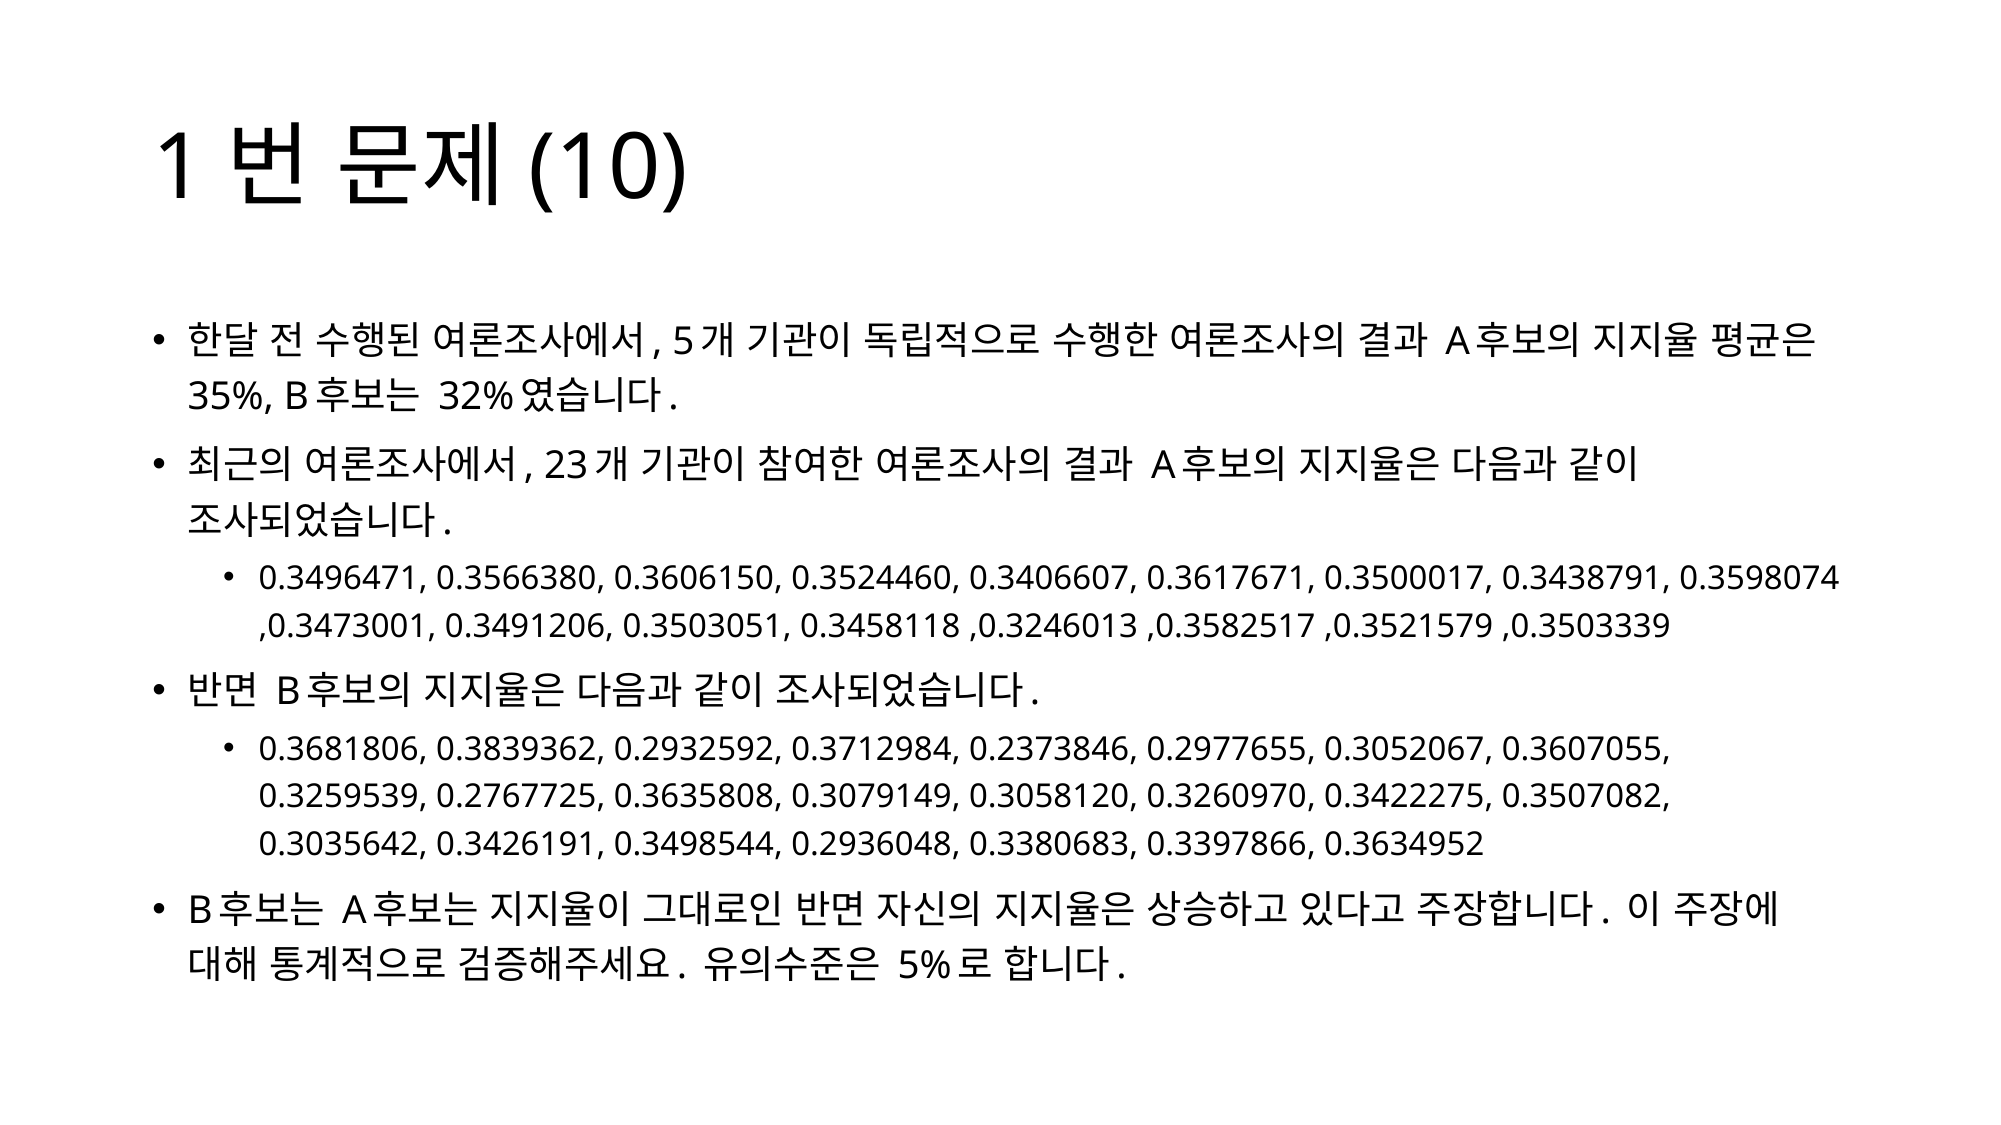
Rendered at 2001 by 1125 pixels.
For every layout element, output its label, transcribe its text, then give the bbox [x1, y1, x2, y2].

list 한달 전 수행된 여론조사에서, 5개 기관이 독립적으로 수행한 여론조사의 결과 A후보의 지지율 평균은 35%, B후보는 32%였습니다. 최근의 여론조사에서, 23개 기관이 참여한 여론조사의 결과 A후보의 지지율은 다음과 같이 조사되었습니다. 0.3496471, 0.3566380, 0.3606150, 0.3524460, 0.3406607, 0.3617671, 0.3500017, 0.3438791, 0.3598074 ,0.3473001, 0.3491206, 0.3503051, 0.3458118 ,0.3246013 ,0.3582517 ,0.3521579 ,0.3503339 반면 B후보의 지지율은 다음과 같이 조사되었습니다. 0.3681806, 0.3839362, 0.2932592, 0.3712984, 0.2373846, 0.2977655, 0.3052067, 0.3607055, 0.3259539, 0.2767725, 0.3635808, 0.3079149, 0.3058120, 0.3260970, 0.3422275, 0.3507082, 0.3035642, 0.3426191, 0.3498544, 0.2936048, 0.3380683, 0.3397866, 0.3634952 B후보는 A후보는 지지율이 그대로인 반면 자신의 지지율은 상승하고 있다고 주장합니다. 이 주장에 대해 통계적으로 검증해주세요. 유의수준은 5%로 합니다. [137, 299, 1863, 1014]
title 1번 문제(10) [137, 59, 1863, 278]
